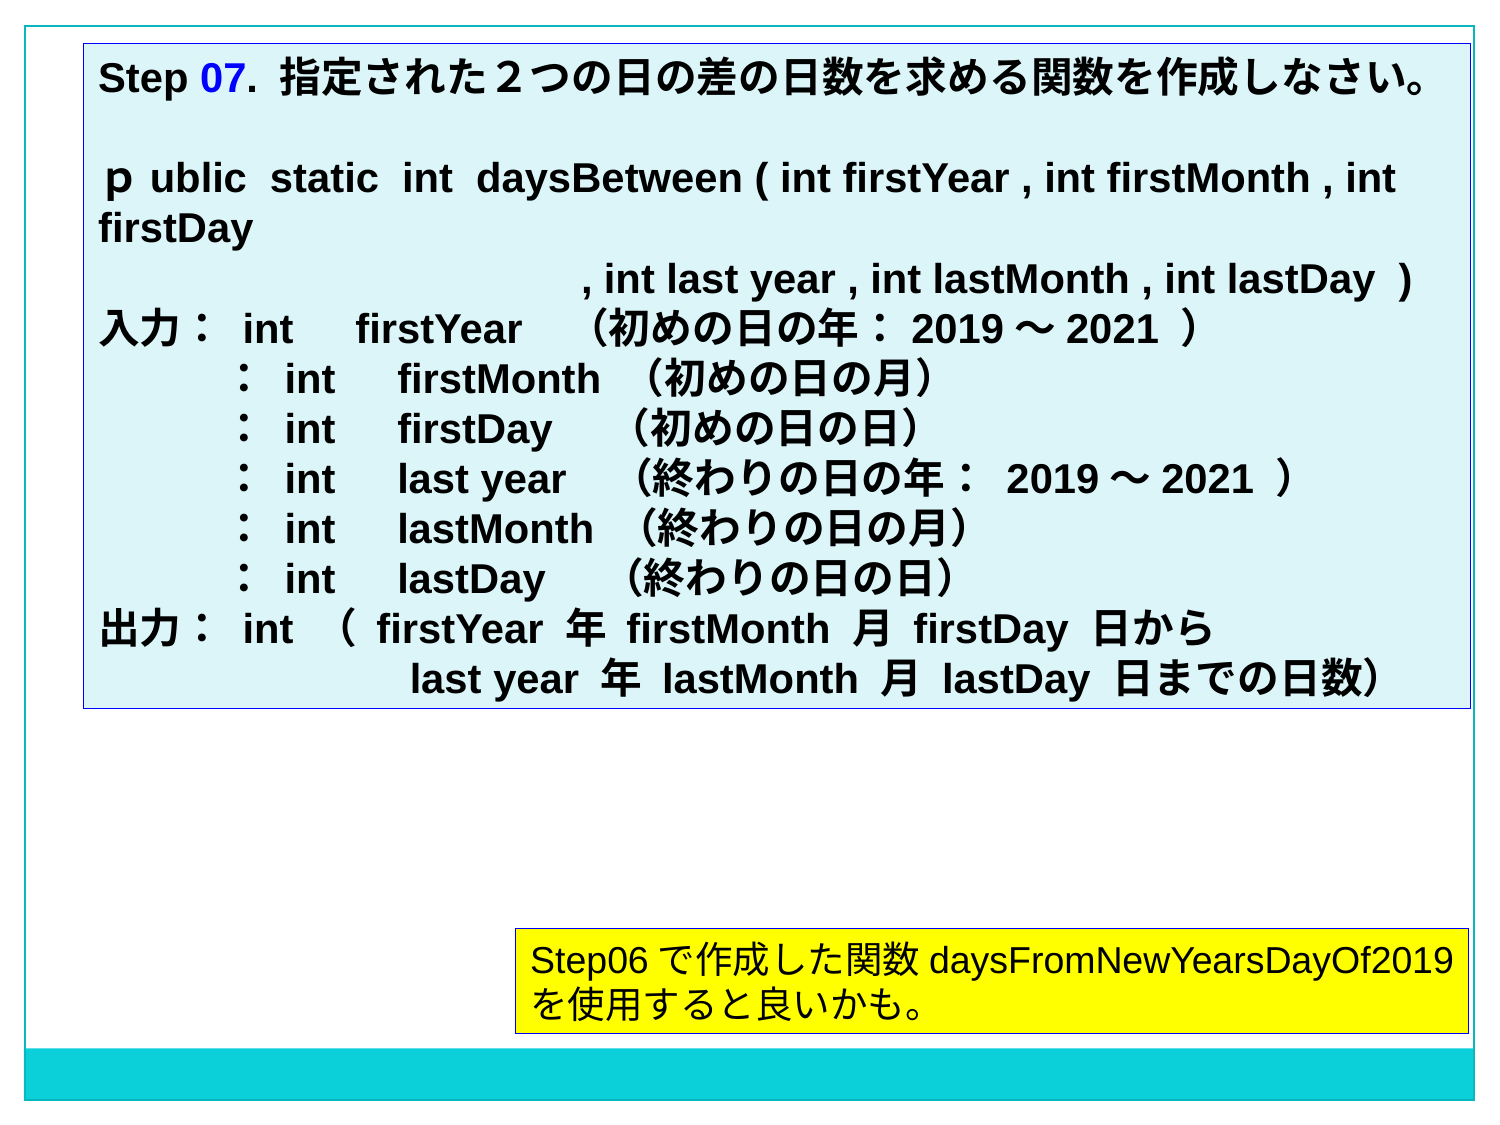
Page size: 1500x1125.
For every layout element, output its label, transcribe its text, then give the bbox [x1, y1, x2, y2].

text_box Step 07. 指定された２つの日の差の日数を求める関数を作成しなさい。 ｐublic static int daysBetween ( int firstYear , int firstMonth , int firstDay , int last year , int lastMonth , int lastDay ) 入力： int firstYear （初めの日の年：2019～2021 ） ： int firstMonth （初めの日の月） ： int firstDay （初めの日の日） ： int last year （終わりの日の年： 2019～2021 ） ： int lastMonth （終わりの日の月） ： int lastDay （終わりの日の日） 出力： int （ firstYear 年 firstMonth 月 firstDay 日から last year 年 lastMonth 月 lastDay 日までの日数） [83, 43, 1471, 709]
text_box Step06で作成した関数daysFromNewYearsDayOf2019 を使用すると良いかも。 [515, 928, 1469, 1034]
